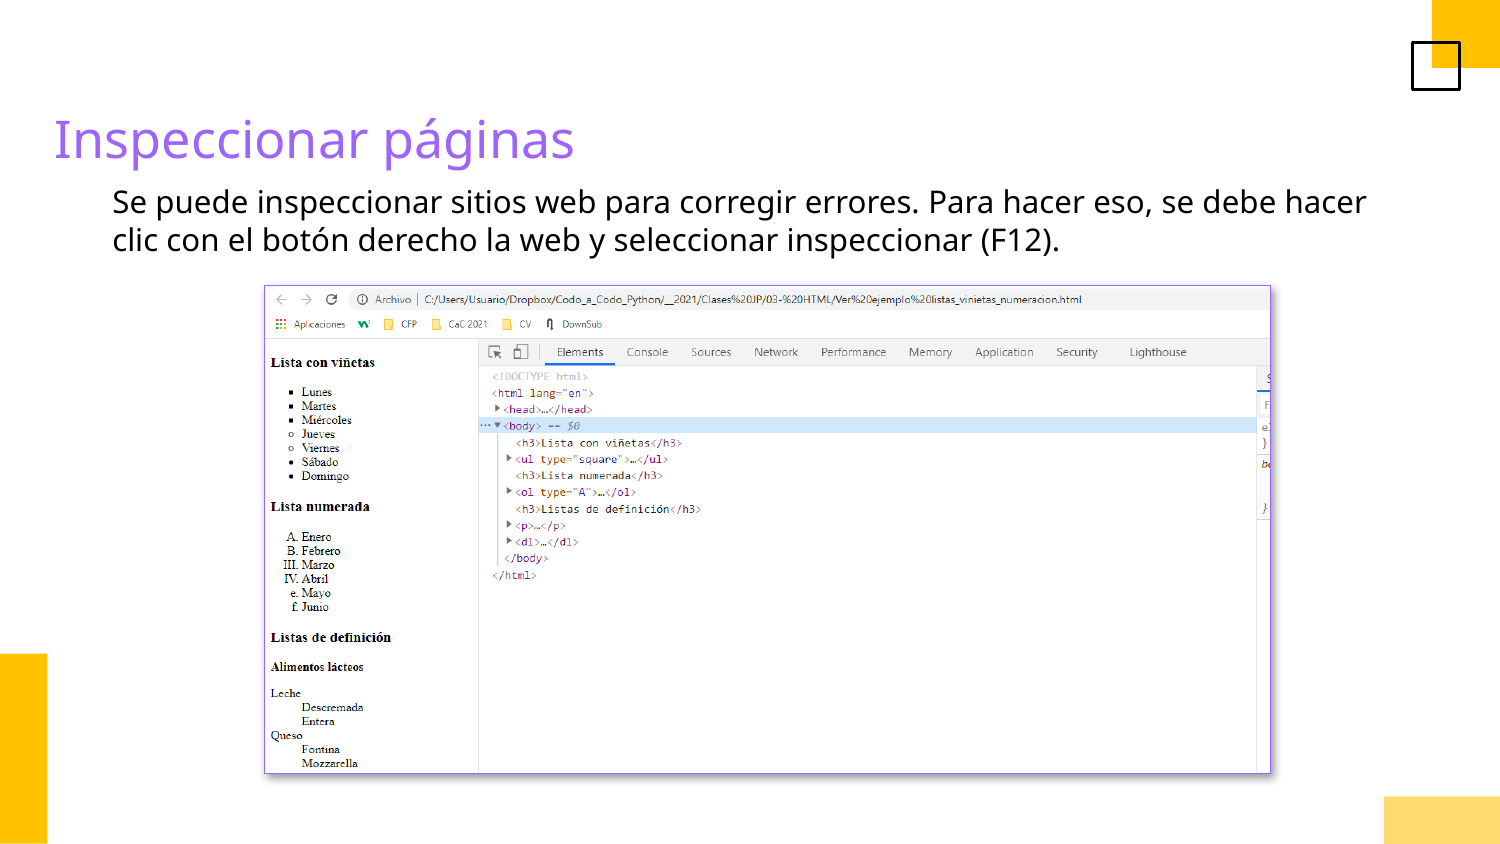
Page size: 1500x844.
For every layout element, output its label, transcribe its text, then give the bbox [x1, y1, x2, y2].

picture [263, 285, 1271, 774]
text_box Inspeccionar páginas [40, 91, 1460, 186]
text_box Se puede inspeccionar sitios web para corregir errores. Para hacer eso, se debe hacer clic con el botón derecho la web y seleccionar inspeccionar (F12). [78, 167, 1422, 274]
